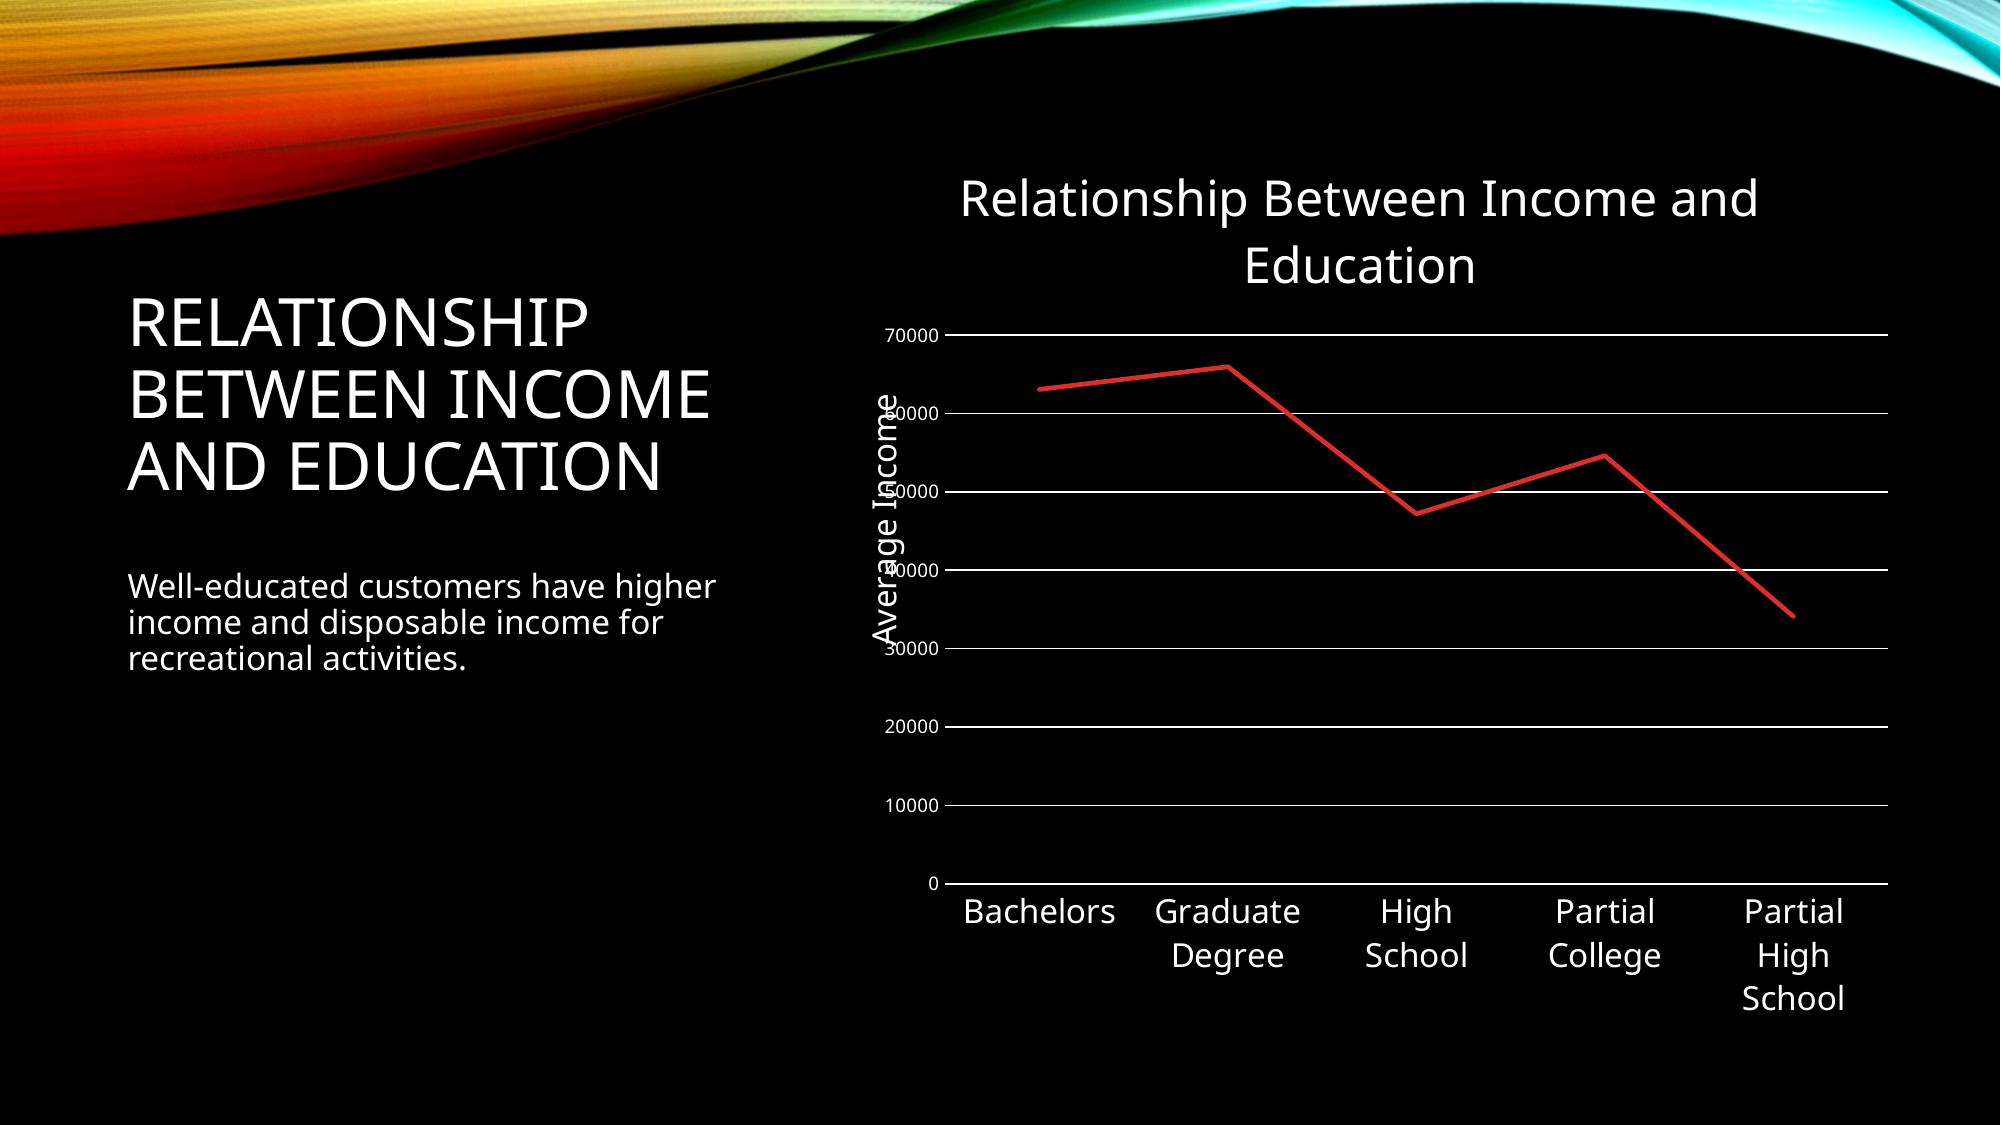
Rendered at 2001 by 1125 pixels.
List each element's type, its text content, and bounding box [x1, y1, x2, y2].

title RELATIONSHIP BETWEEN INCOME AND EDUCATION [112, 249, 788, 513]
picture [0, 0, 2000, 237]
chart [819, 122, 1928, 1021]
list Well-educated customers have higher income and disposable income for recreational activities. [112, 562, 788, 1021]
